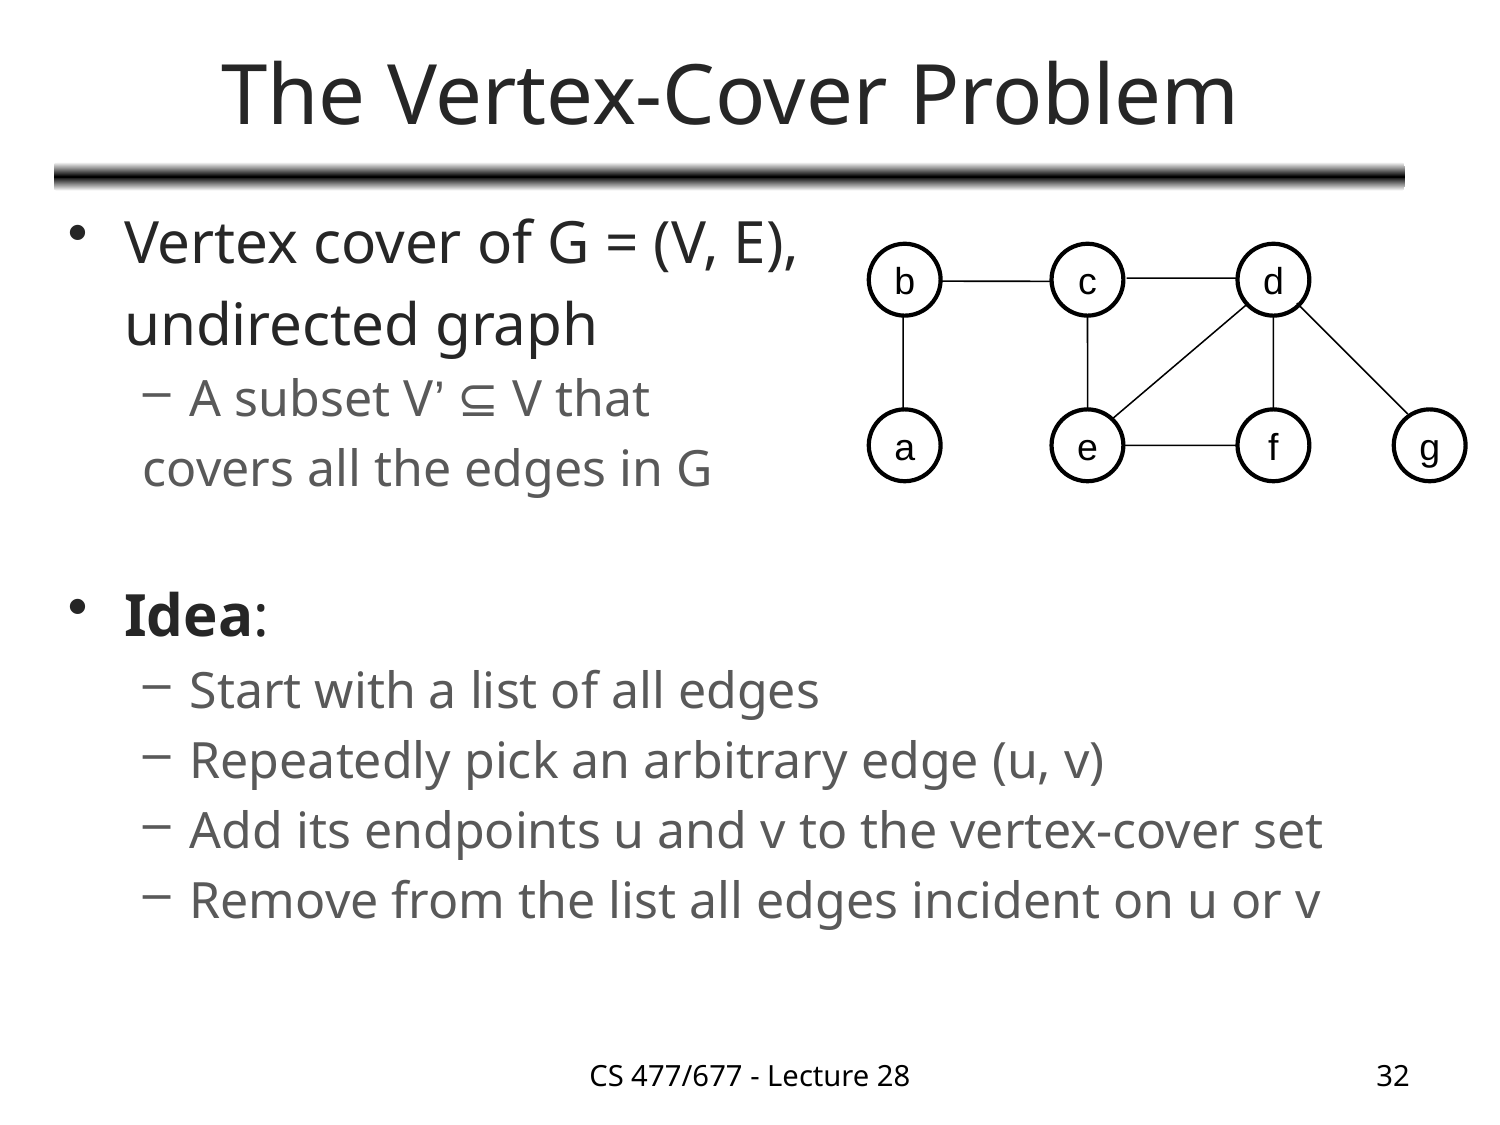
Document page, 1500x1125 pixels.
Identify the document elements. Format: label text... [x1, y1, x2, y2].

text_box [868, 243, 1466, 482]
list Vertex cover of G = (V, E), undirected graph A subset V’ ⊆ V that covers all the edges in G Idea: Start with a list of all edges Repeatedly pick an arbitrary edge (u, v) Add its endpoints u and v to the vertex-cover set Remove from the list all edges incident on u or v [52, 197, 1405, 1031]
slide_number 32 [1074, 1049, 1426, 1103]
footer CS 477/677 - Lecture 28 [512, 1049, 988, 1103]
title The Vertex-Cover Problem [55, 16, 1407, 166]
